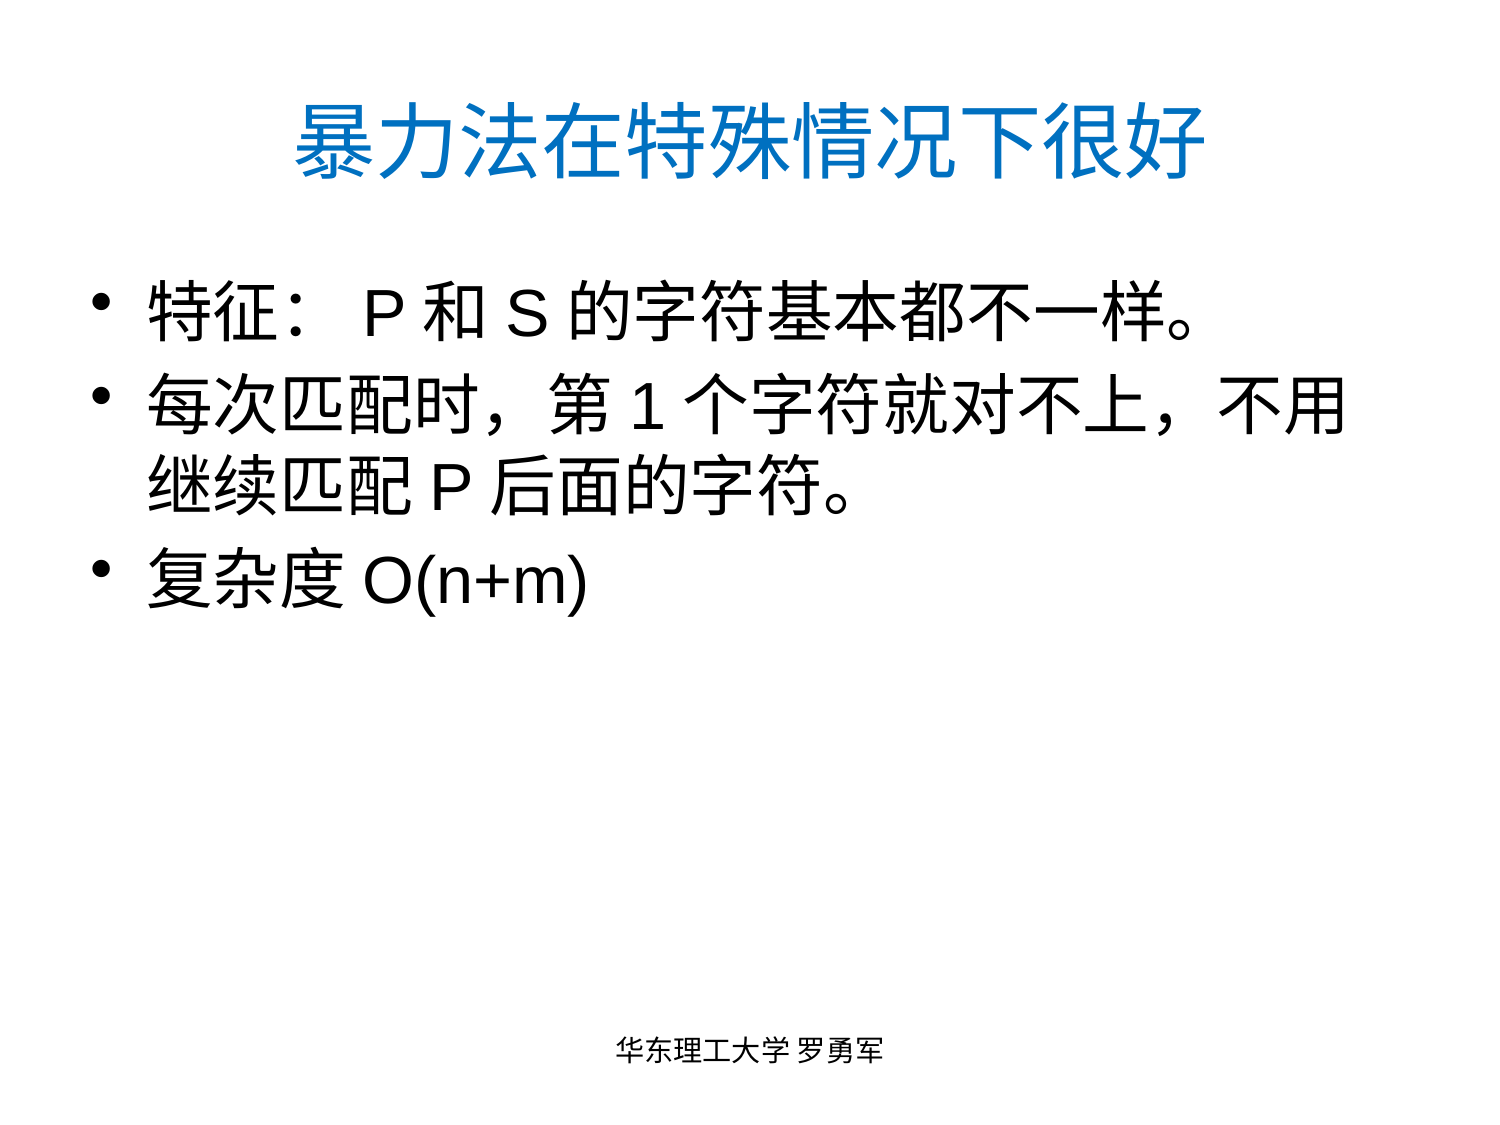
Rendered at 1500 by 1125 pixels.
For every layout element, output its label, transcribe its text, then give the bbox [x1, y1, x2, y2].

footer 华东理工大学 罗勇军 [512, 1024, 988, 1103]
list 特征：P和S的字符基本都不一样。 每次匹配时，第1个字符就对不上，不用继续匹配P后面的字符。 复杂度O(n+m) [75, 262, 1425, 1005]
title 暴力法在特殊情况下很好 [75, 45, 1425, 233]
